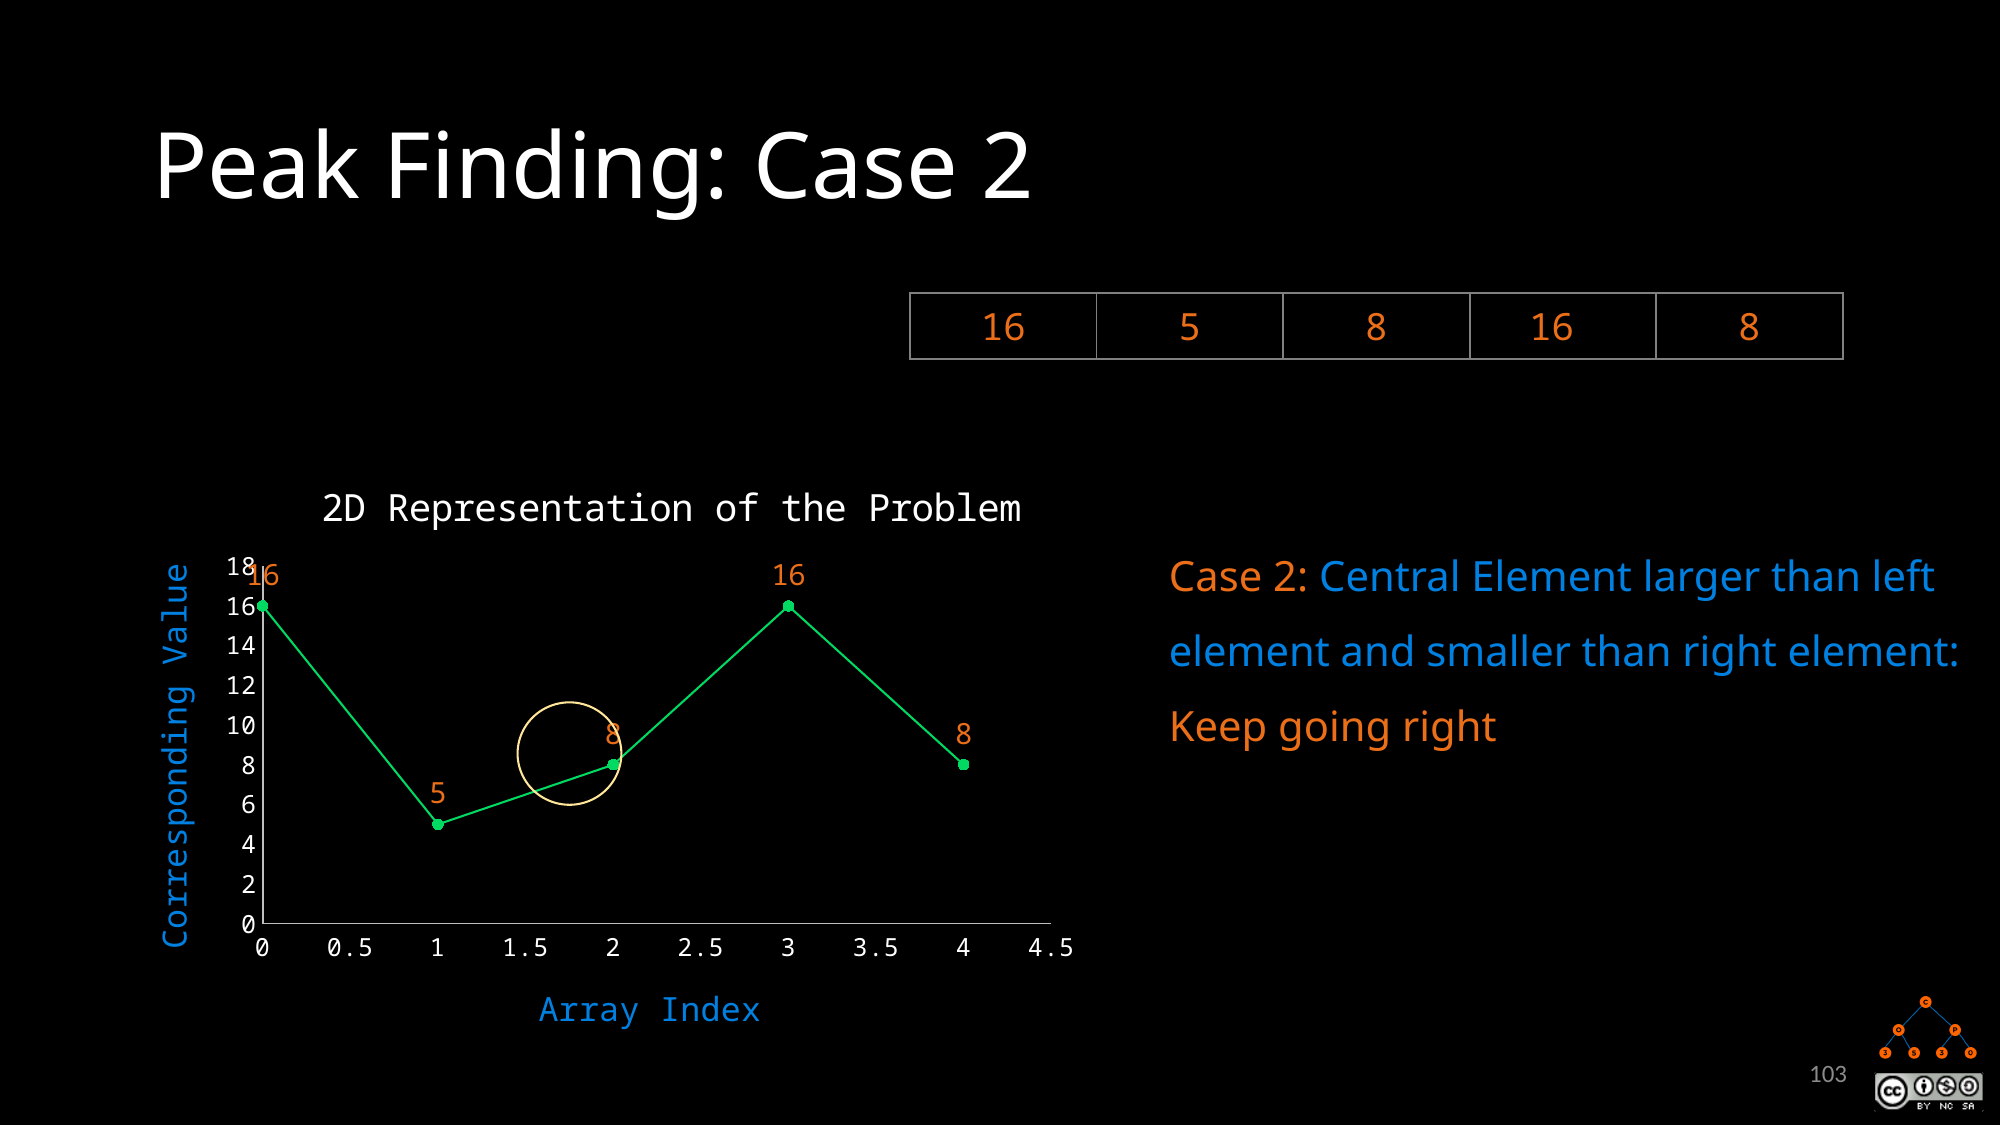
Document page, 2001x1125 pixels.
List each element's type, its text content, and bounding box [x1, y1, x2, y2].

chart [115, 441, 1095, 1066]
text_box Case 2: Central Element larger than left element and smaller than right element: Keep going right [1095, 517, 1985, 832]
title Peak Finding: Case 2 [137, 59, 1863, 278]
table_header 8 [1284, 294, 1469, 358]
table_header 8 [1657, 294, 1842, 358]
table_header 5 [1097, 294, 1282, 358]
table_header 16 [911, 294, 1096, 358]
slide_number 103 [1412, 1042, 1859, 1103]
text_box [1859, 988, 1998, 1112]
table_header 16 [1471, 294, 1655, 358]
